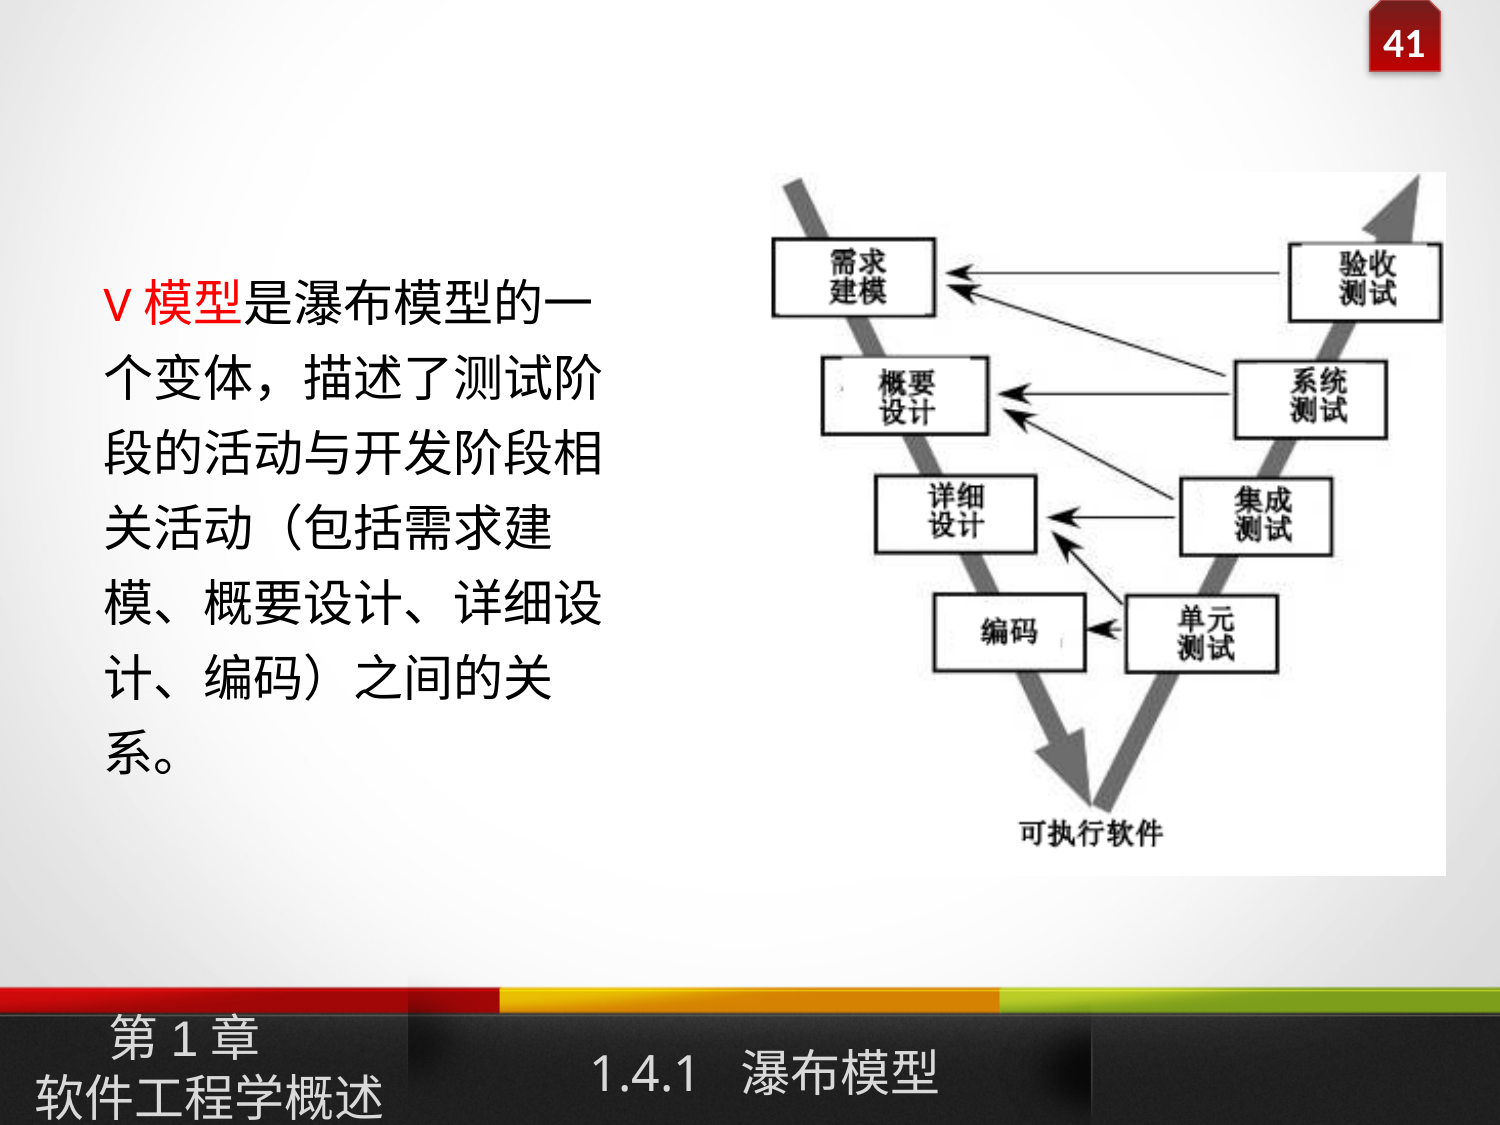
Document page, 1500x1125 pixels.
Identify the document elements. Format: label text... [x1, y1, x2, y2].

text_box V模型是瀑布模型的一个变体，描述了测试阶段的活动与开发阶段相关活动（包括需求建模、概要设计、详细设计、编码）之间的关系。 [88, 249, 644, 790]
picture [0, 0, 1500, 1125]
text_box 1.4.1 瀑布模型 [458, 1032, 1073, 1111]
